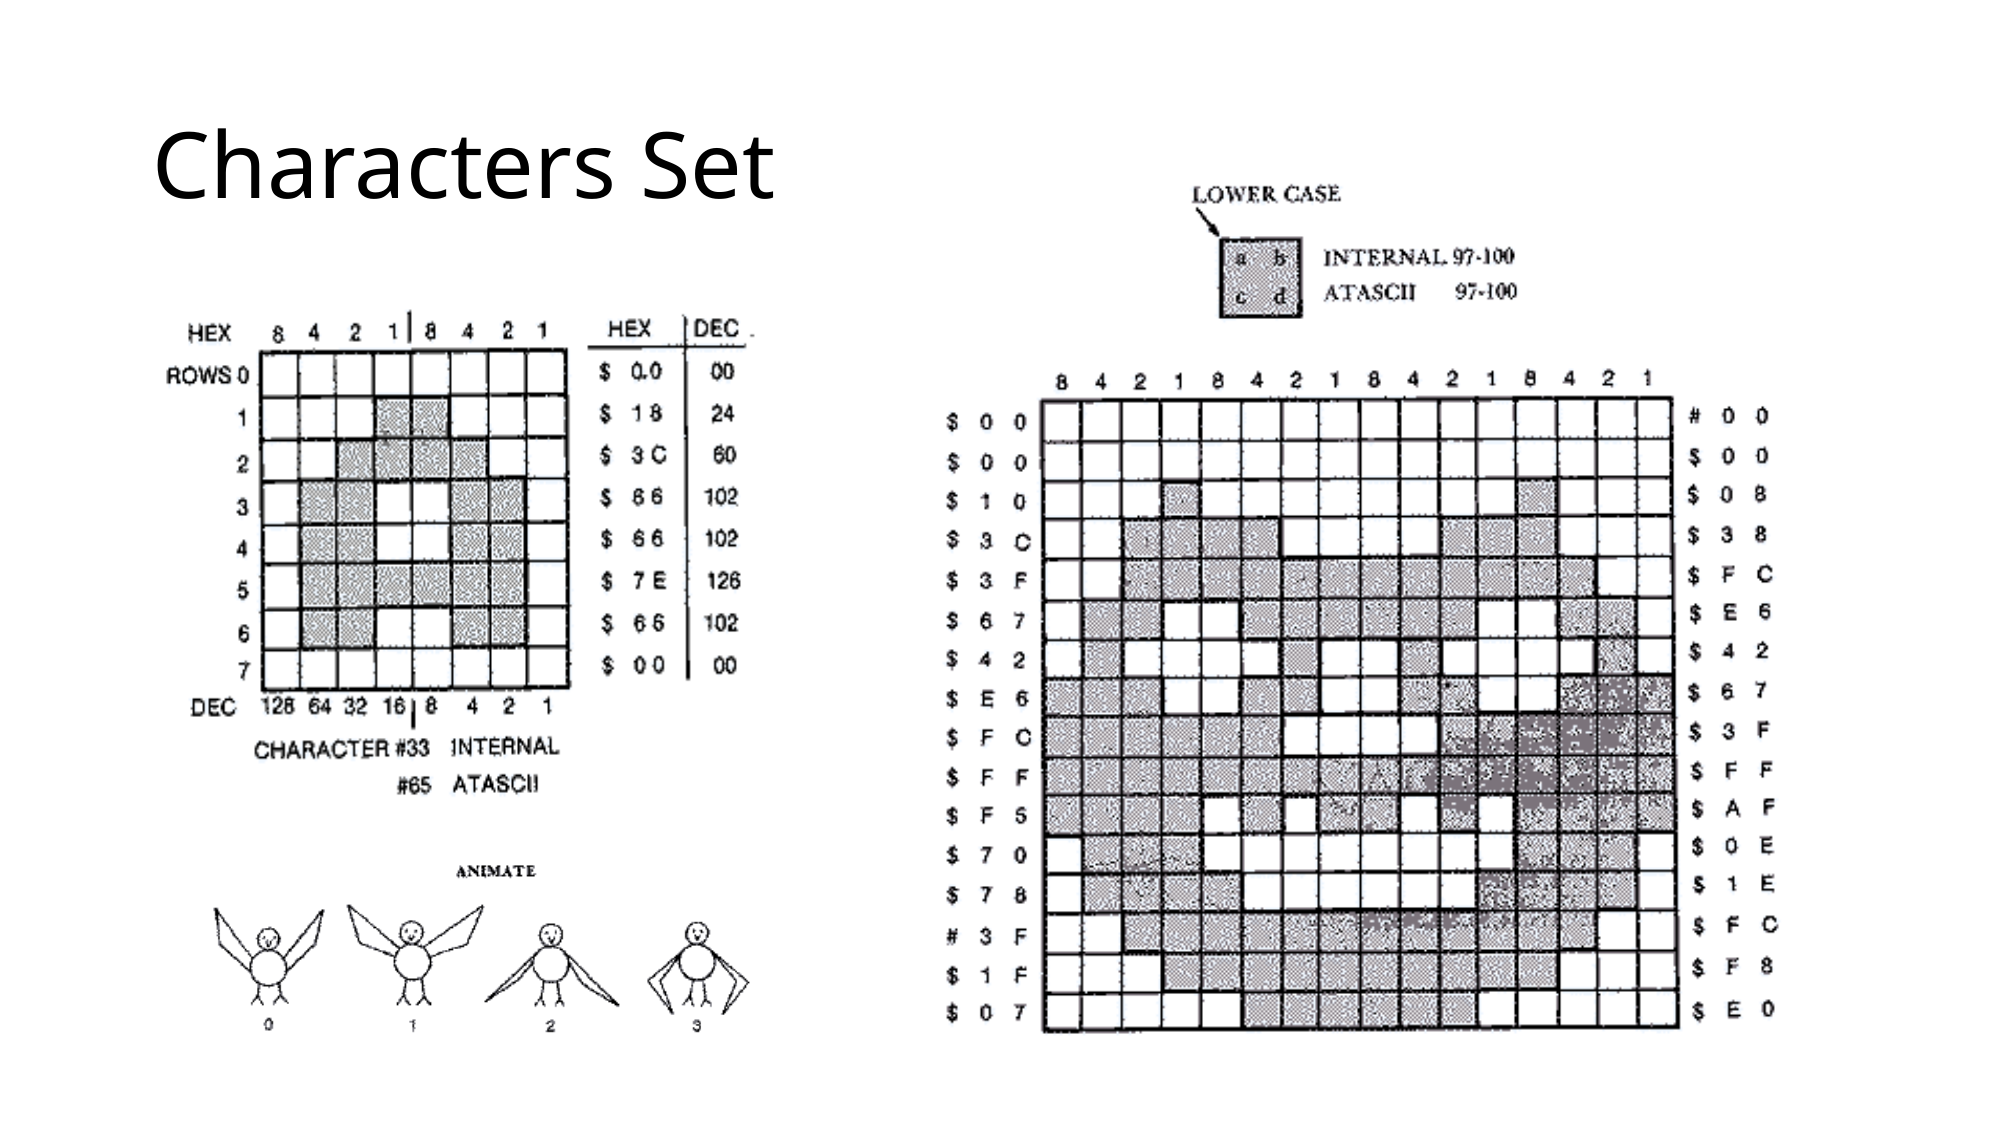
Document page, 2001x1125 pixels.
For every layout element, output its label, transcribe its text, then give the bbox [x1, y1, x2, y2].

picture [184, 839, 806, 1059]
picture [892, 168, 1825, 1059]
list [137, 277, 853, 833]
title Characters Set [137, 59, 1863, 278]
